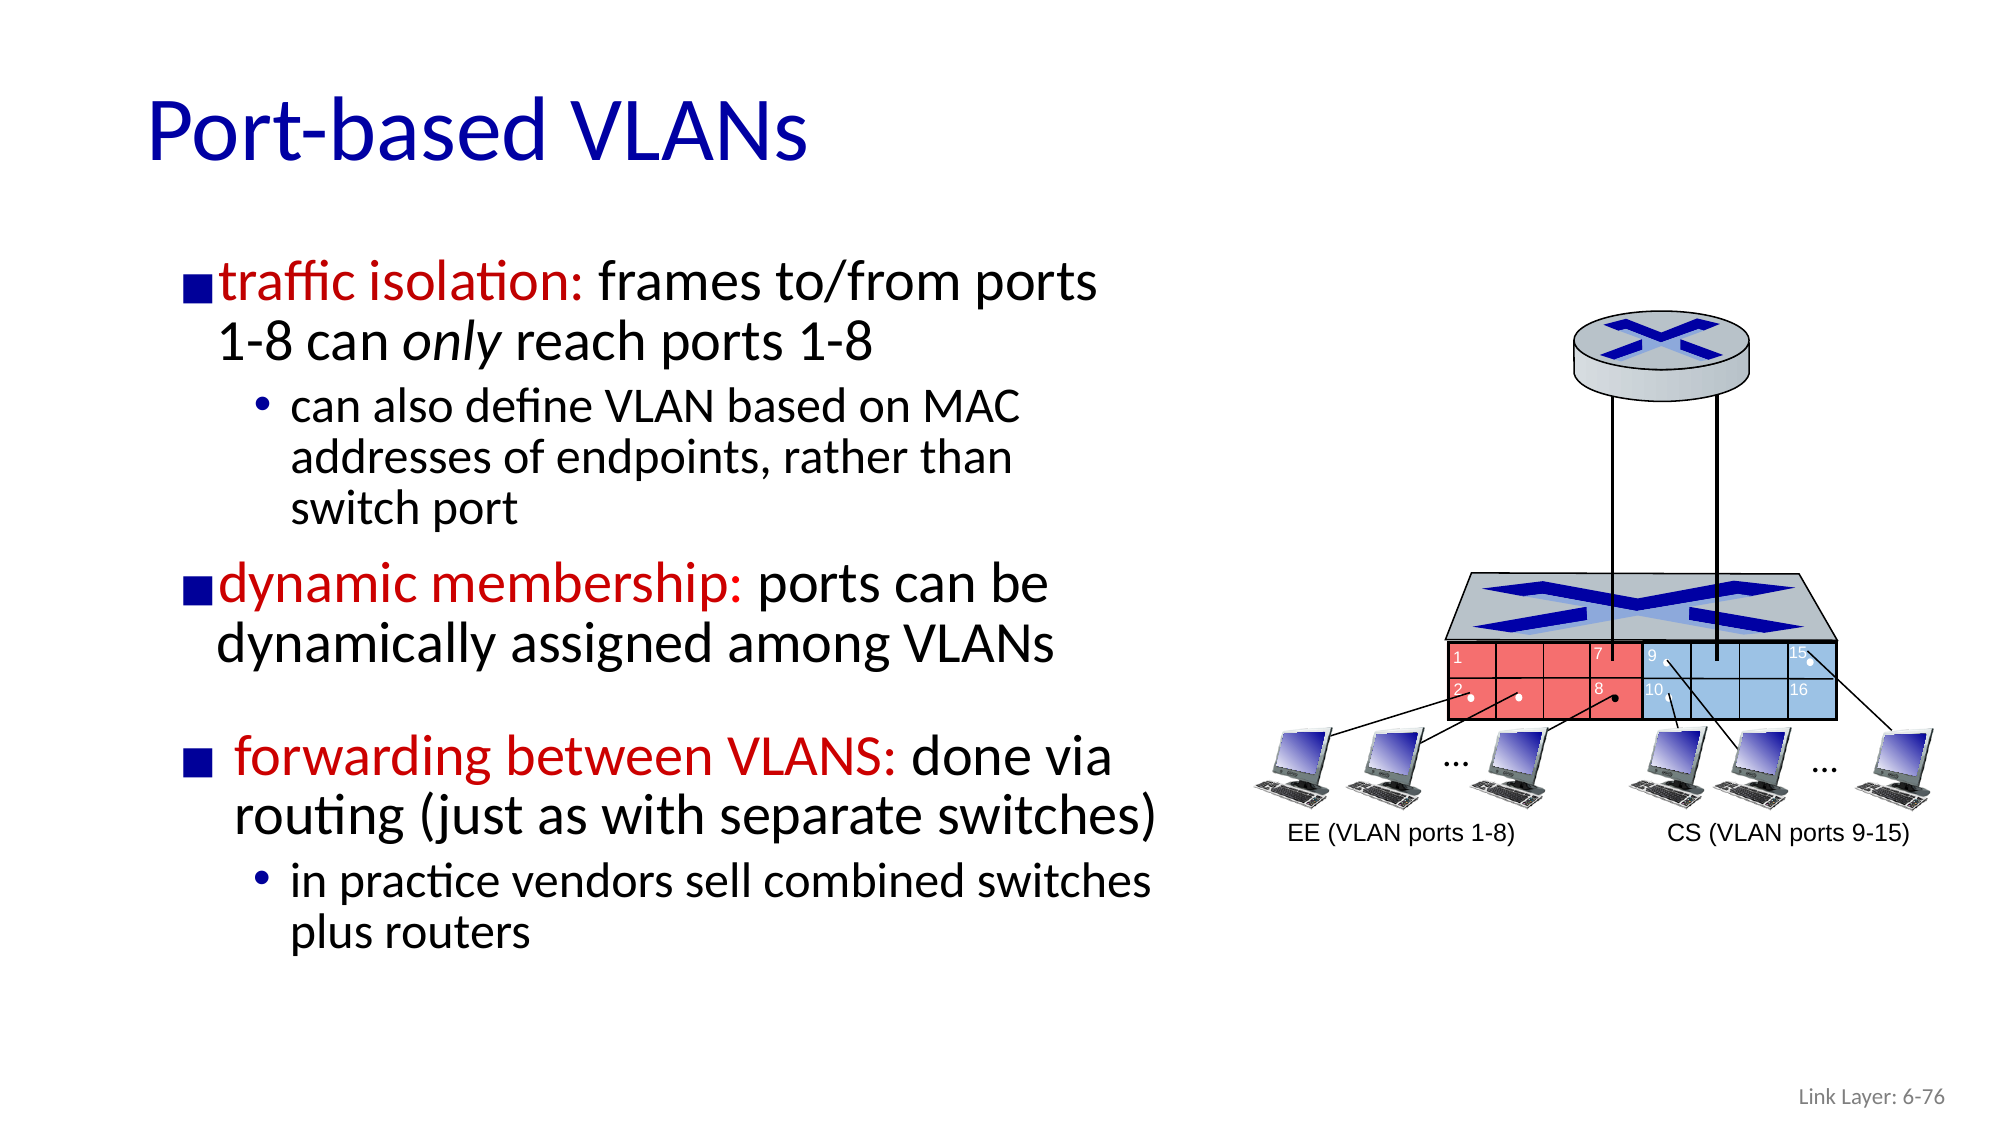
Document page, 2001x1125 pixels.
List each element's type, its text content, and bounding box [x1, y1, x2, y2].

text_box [1835, 724, 1936, 817]
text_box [1757, 723, 1794, 816]
slide_number Link Layer: 6-‹#› [1510, 1065, 1961, 1125]
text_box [1757, 648, 1807, 721]
text_box traffic isolation: frames to/from ports 1-8 can only reach ports 1-8 can also define VLAN based on MAC addresses of endpoints, rather than switch port [163, 245, 1161, 309]
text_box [1757, 572, 1838, 641]
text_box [1807, 650, 1893, 731]
title Port-based VLANs [131, 57, 1857, 205]
text_box … [1798, 730, 1830, 788]
text_box CS (VLAN ports 9-15) [1757, 808, 2000, 854]
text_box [162, 310, 1750, 986]
